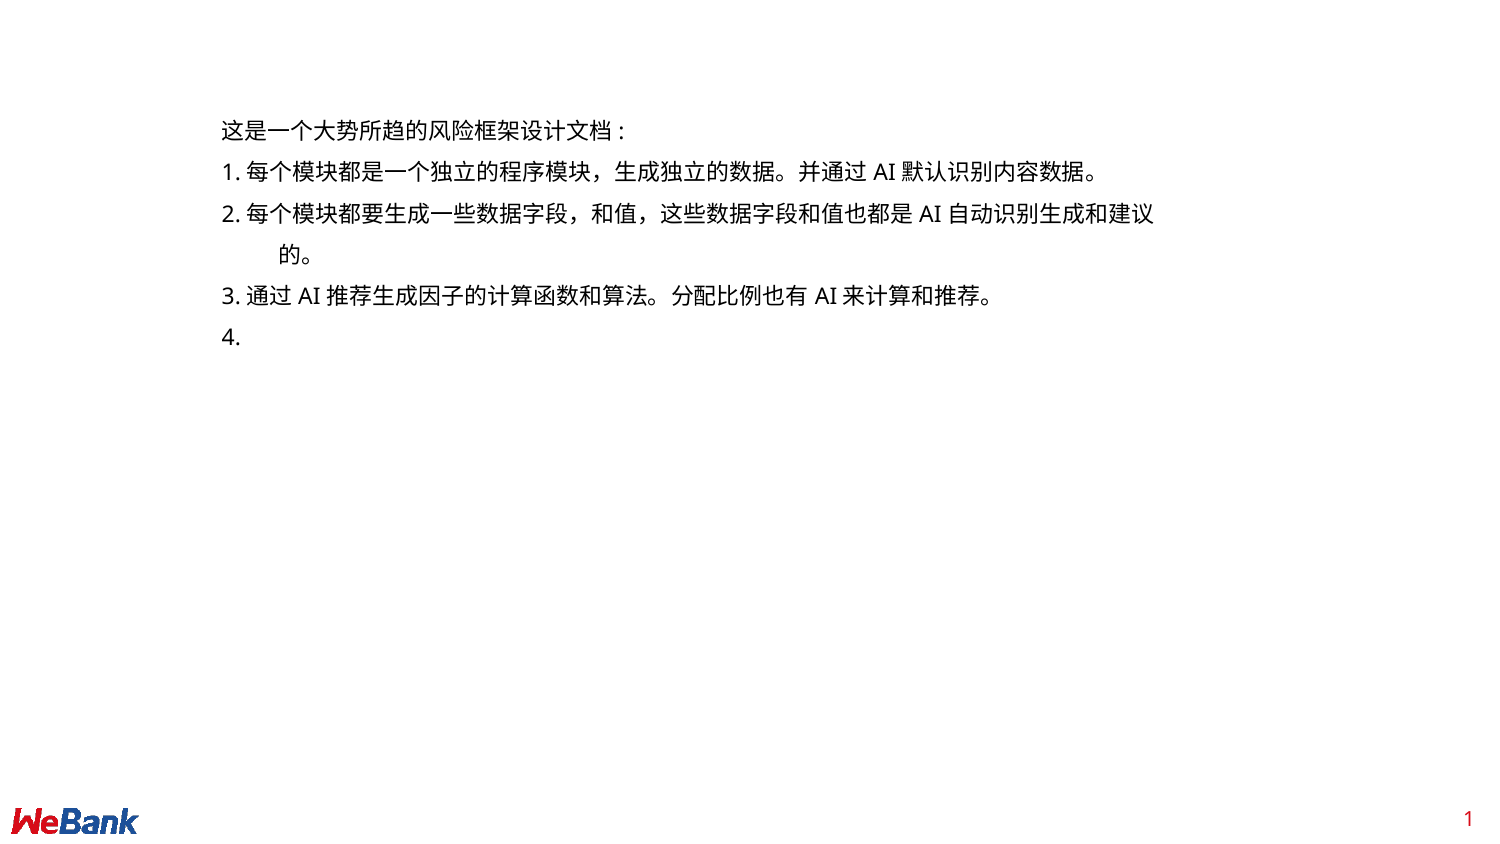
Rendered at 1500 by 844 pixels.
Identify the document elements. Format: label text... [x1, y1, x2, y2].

text_box 这是一个大势所趋的风险框架设计文档: 1.每个模块都是一个独立的程序模块，生成独立的数据。并通过AI默认识别内容数据。 2.每个模块都要生成一些数据字段，和值，这些数据字段和值也都是AI自动识别生成和建议的。 3.通过AI推荐生成因子的计算函数和算法。分配比例也有AI来计算和推荐。 4. [206, 95, 1202, 358]
picture [11, 808, 139, 834]
